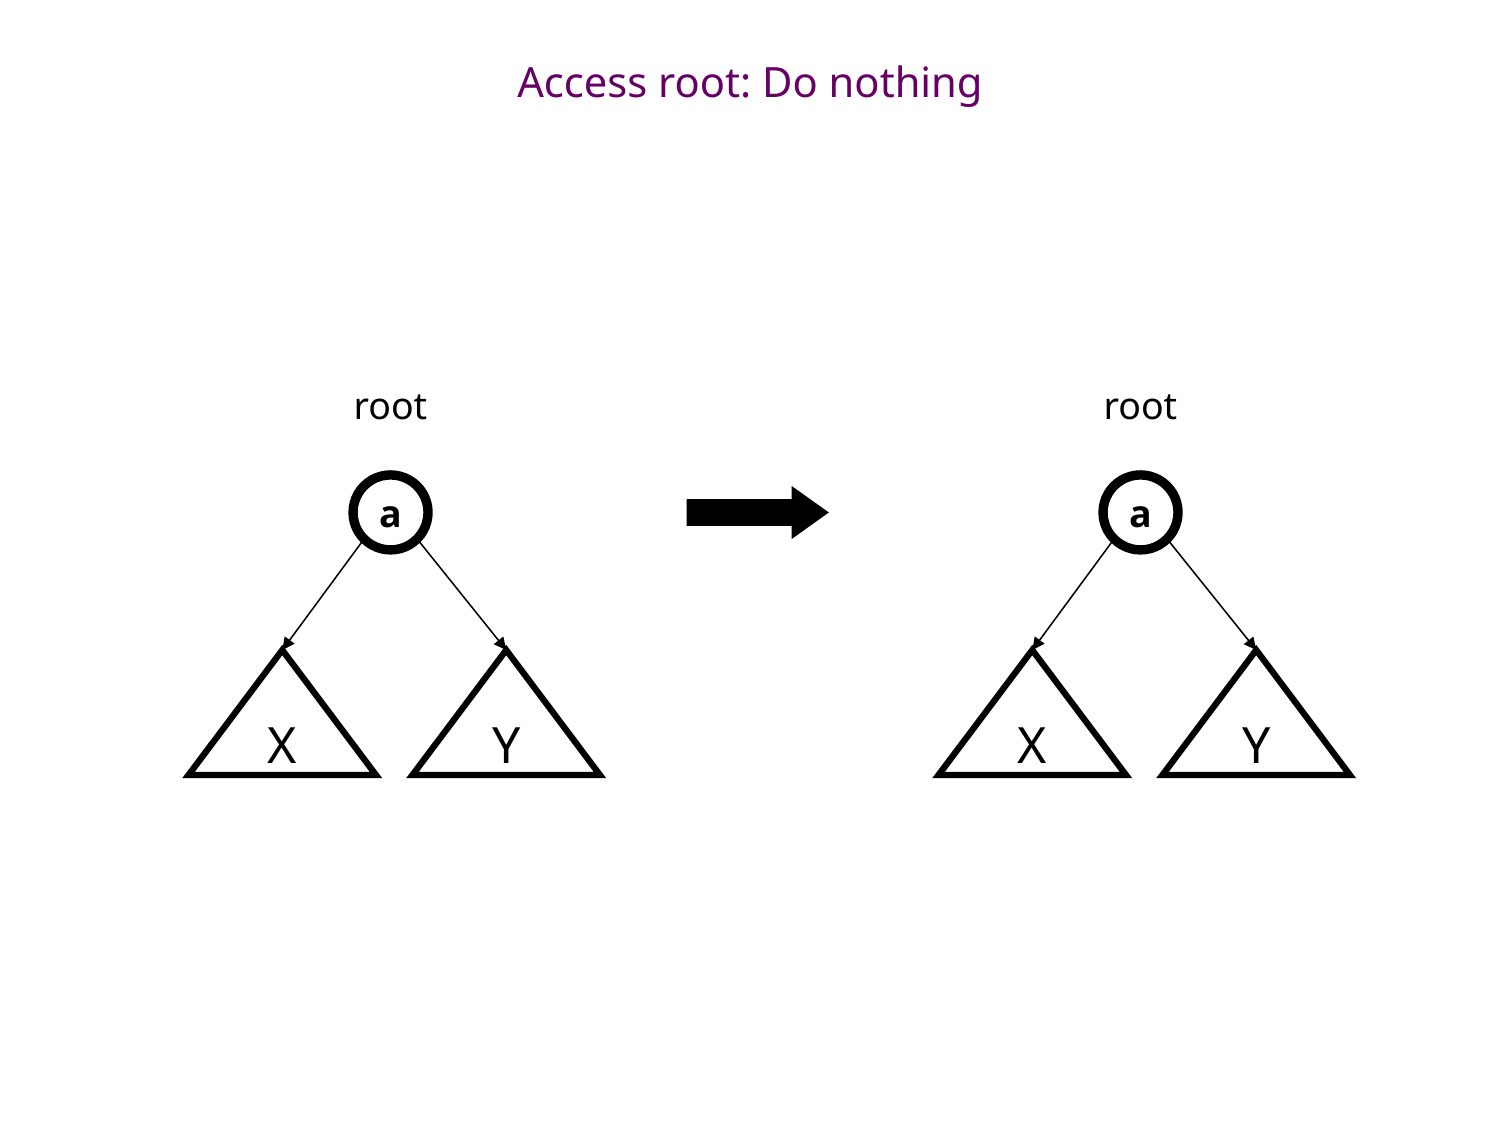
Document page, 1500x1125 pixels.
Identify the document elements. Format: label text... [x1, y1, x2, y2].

text_box [687, 487, 828, 538]
text_box root [1088, 374, 1193, 435]
text_box Y [412, 652, 600, 776]
text_box a [1103, 474, 1179, 550]
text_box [1032, 543, 1115, 648]
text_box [416, 543, 507, 648]
text_box a [353, 474, 429, 550]
text_box root [338, 374, 443, 435]
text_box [1166, 543, 1257, 648]
text_box X [188, 654, 377, 776]
text_box X [938, 654, 1127, 776]
text_box Y [1162, 652, 1350, 776]
title Access root: Do nothing [0, 50, 1500, 125]
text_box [282, 543, 365, 648]
